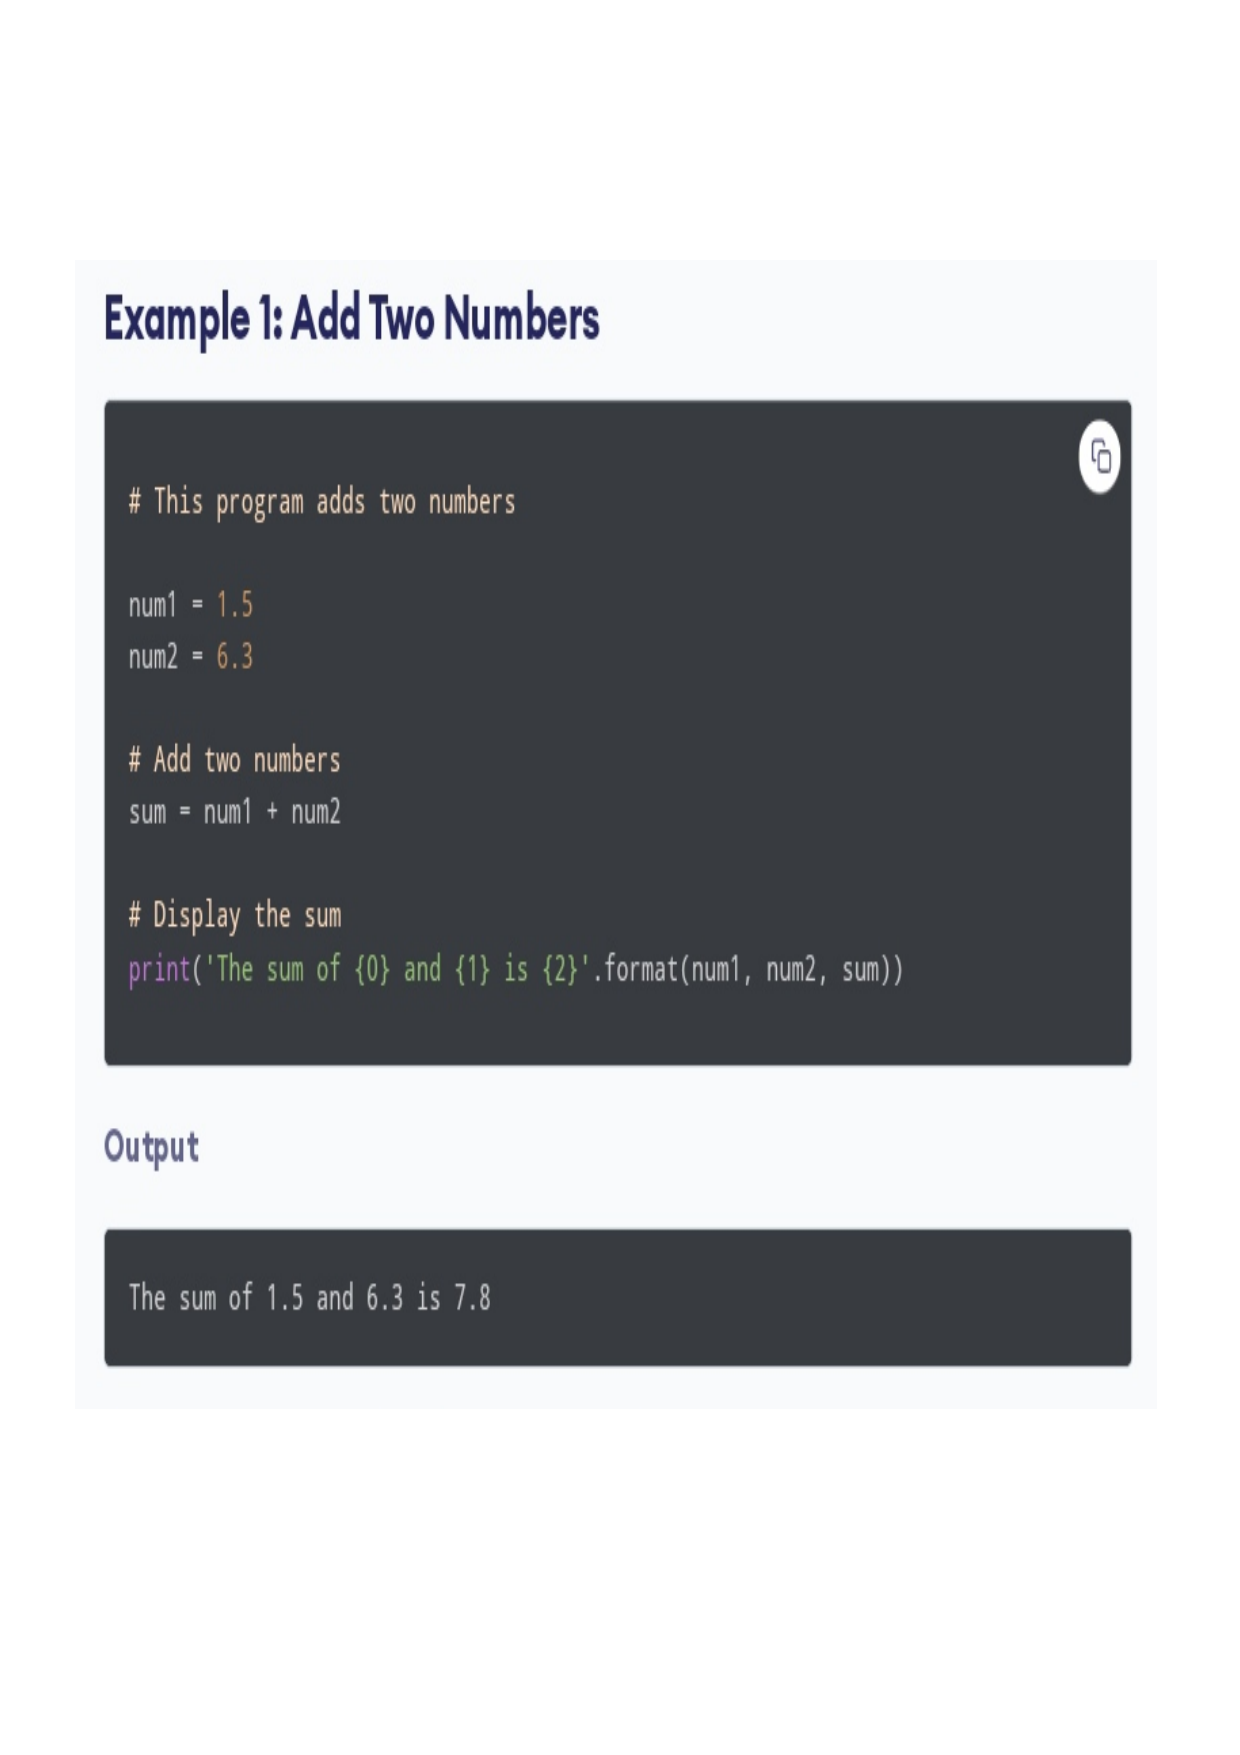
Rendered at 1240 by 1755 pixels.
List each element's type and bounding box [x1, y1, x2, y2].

picture [74, 260, 1157, 1410]
